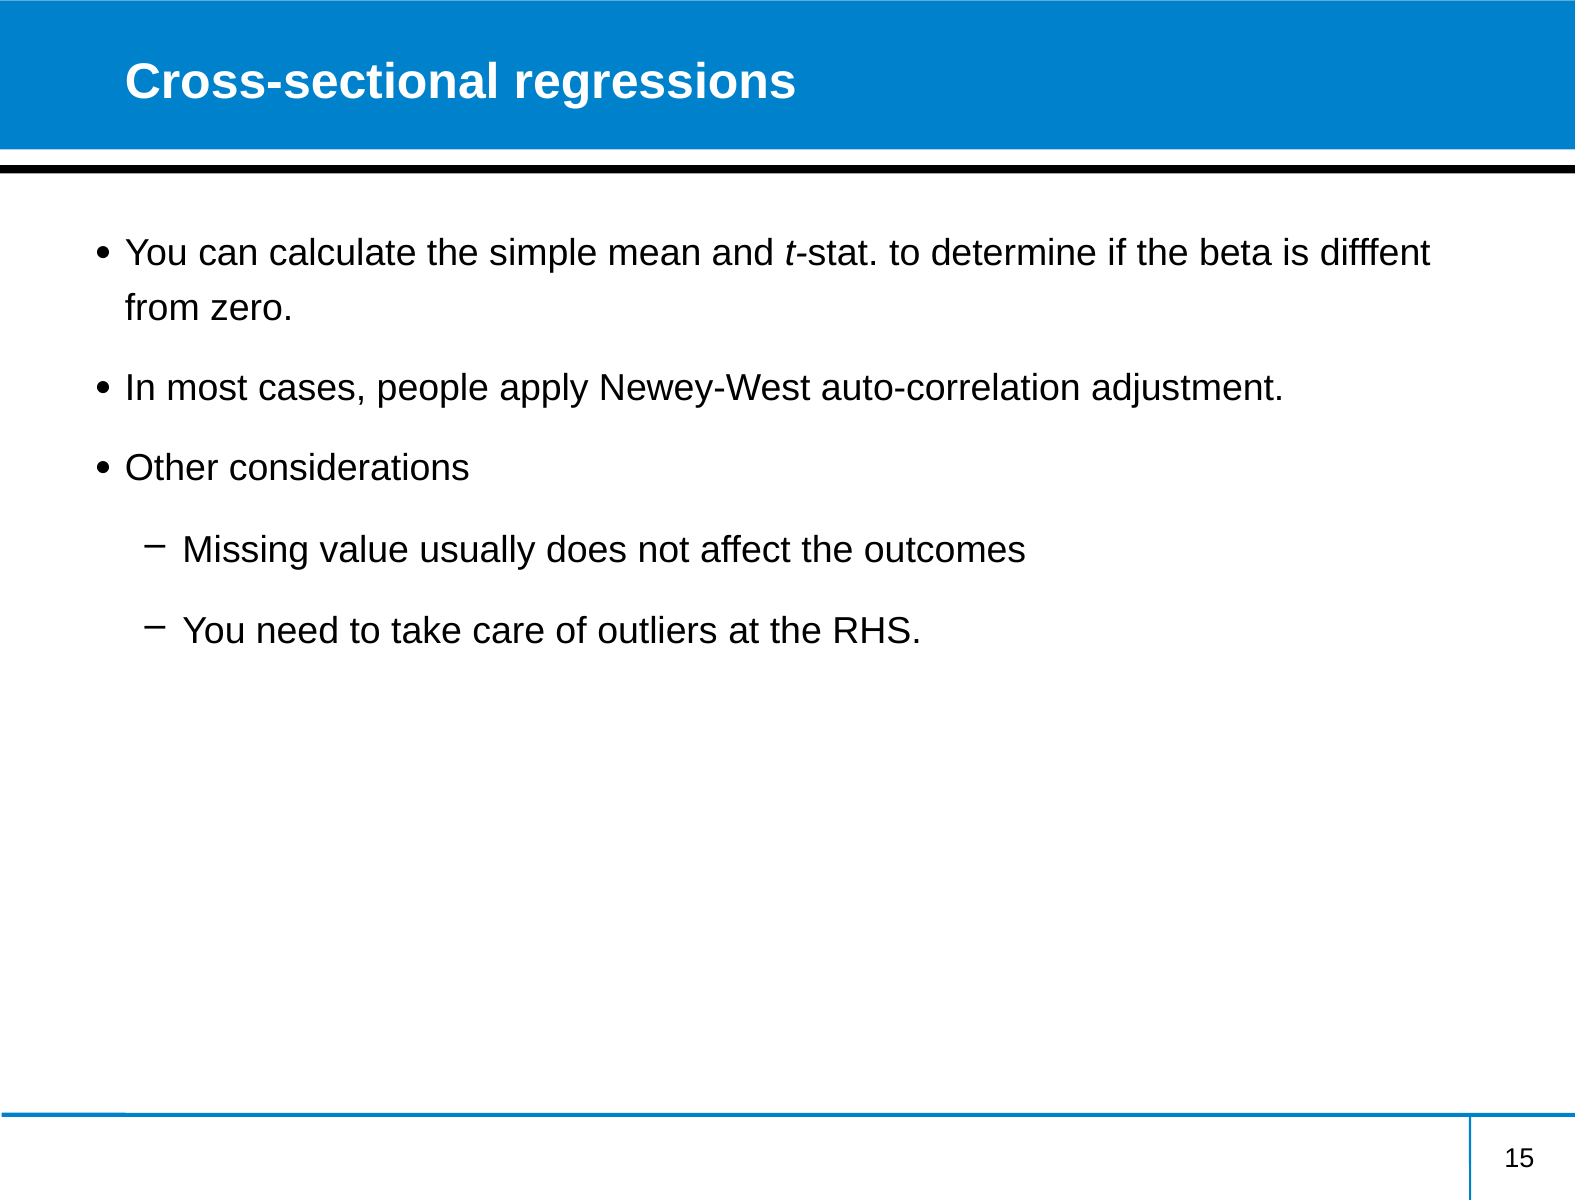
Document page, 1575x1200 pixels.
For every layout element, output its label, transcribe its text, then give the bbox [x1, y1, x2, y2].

list You can calculate the simple mean and t-stat. to determine if the beta is difffent from zero. In most cases, people apply Newey-West auto-correlation adjustment. Other considerations Missing value usually does not affect the outcomes You need to take care of outliers at the RHS. [78, 211, 1457, 1072]
slide_number 15 [1182, 1132, 1551, 1200]
title Cross-sectional regressions [108, 0, 1527, 179]
